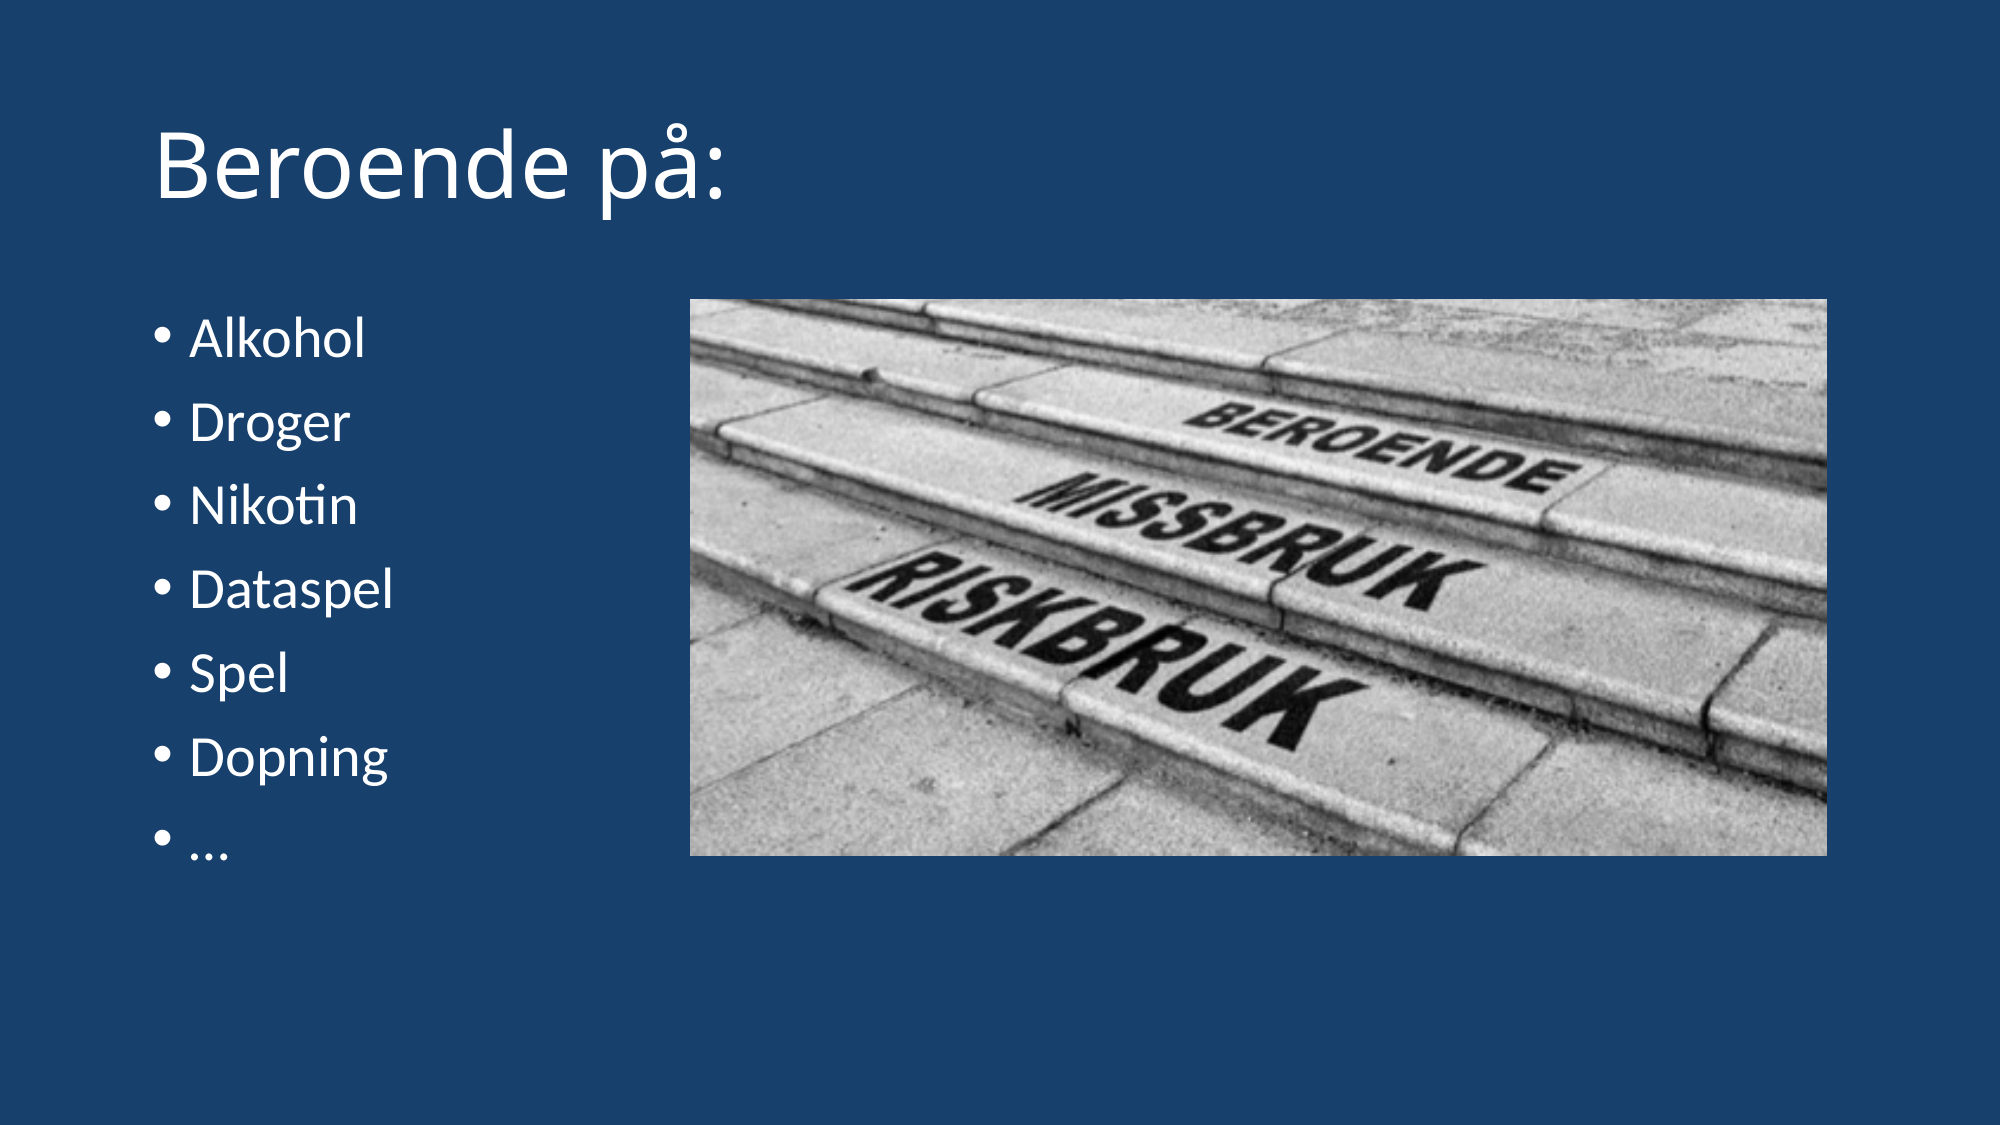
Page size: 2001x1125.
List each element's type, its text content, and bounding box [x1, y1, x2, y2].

picture [690, 299, 1827, 856]
title Beroende på: [137, 59, 1863, 278]
list Alkohol Droger Nikotin Dataspel Spel Dopning … [137, 299, 1863, 1014]
